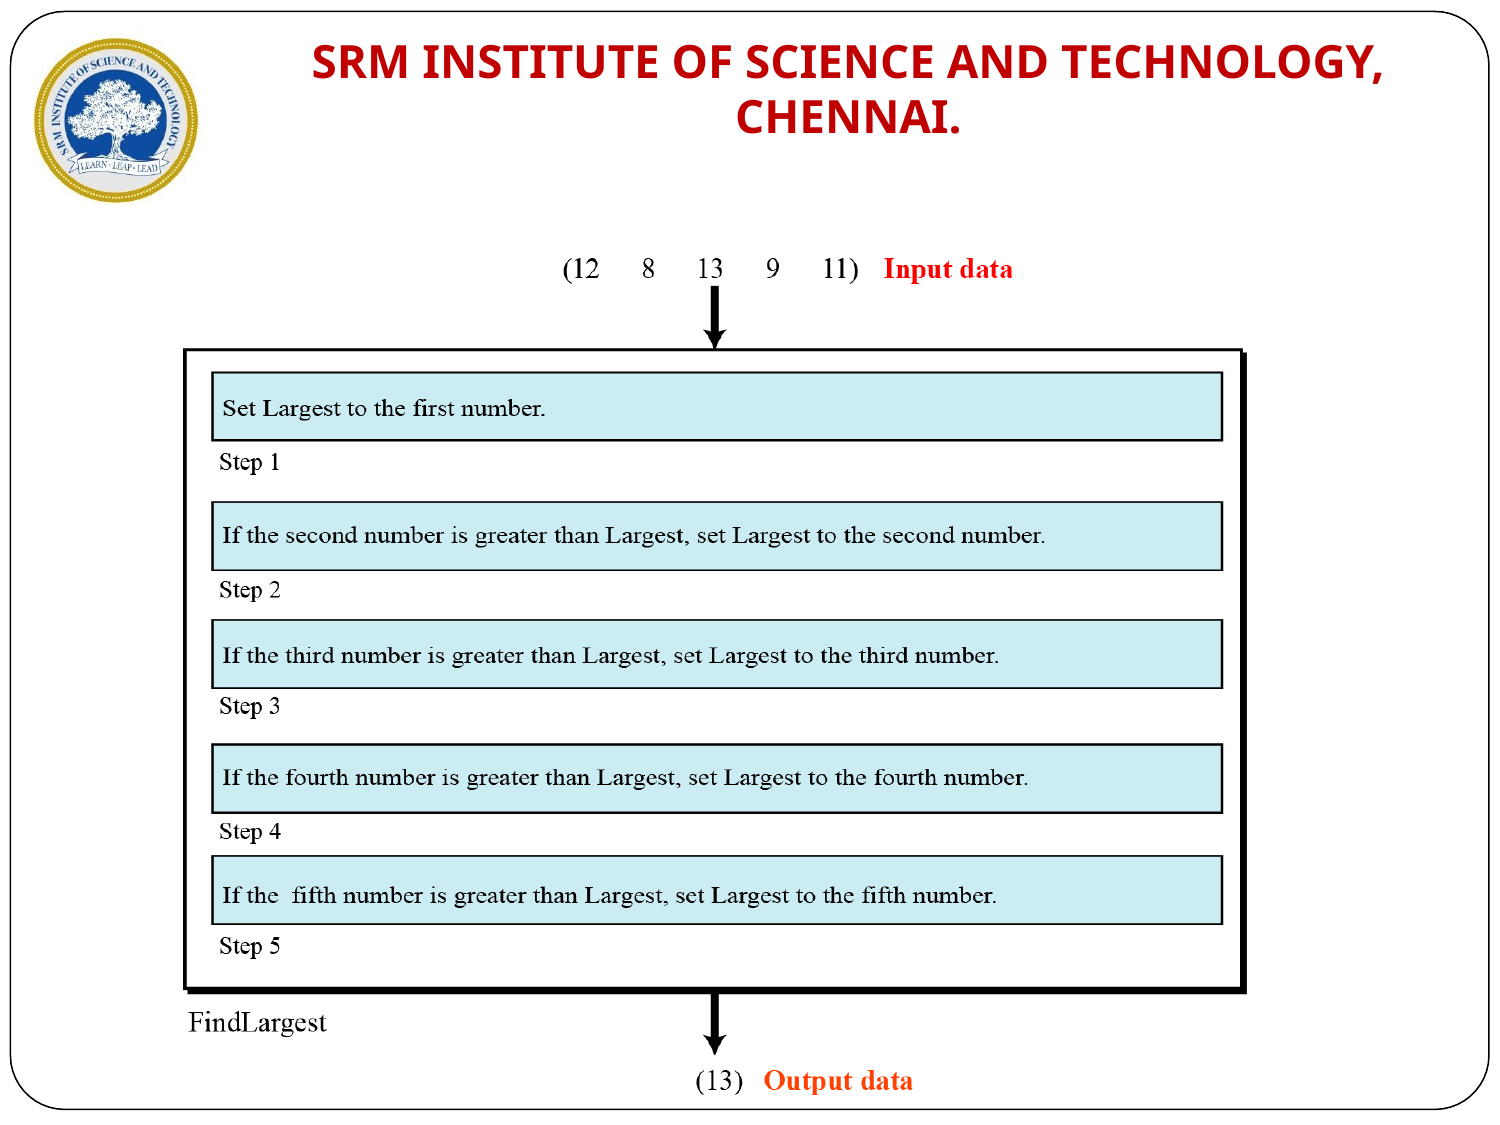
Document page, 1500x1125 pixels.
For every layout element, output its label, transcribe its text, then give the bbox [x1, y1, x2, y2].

picture [31, 30, 204, 207]
title SRM INSTITUTE OF SCIENCE AND TECHNOLOGY, CHENNAI. [202, 30, 1468, 221]
picture [182, 257, 1247, 1095]
